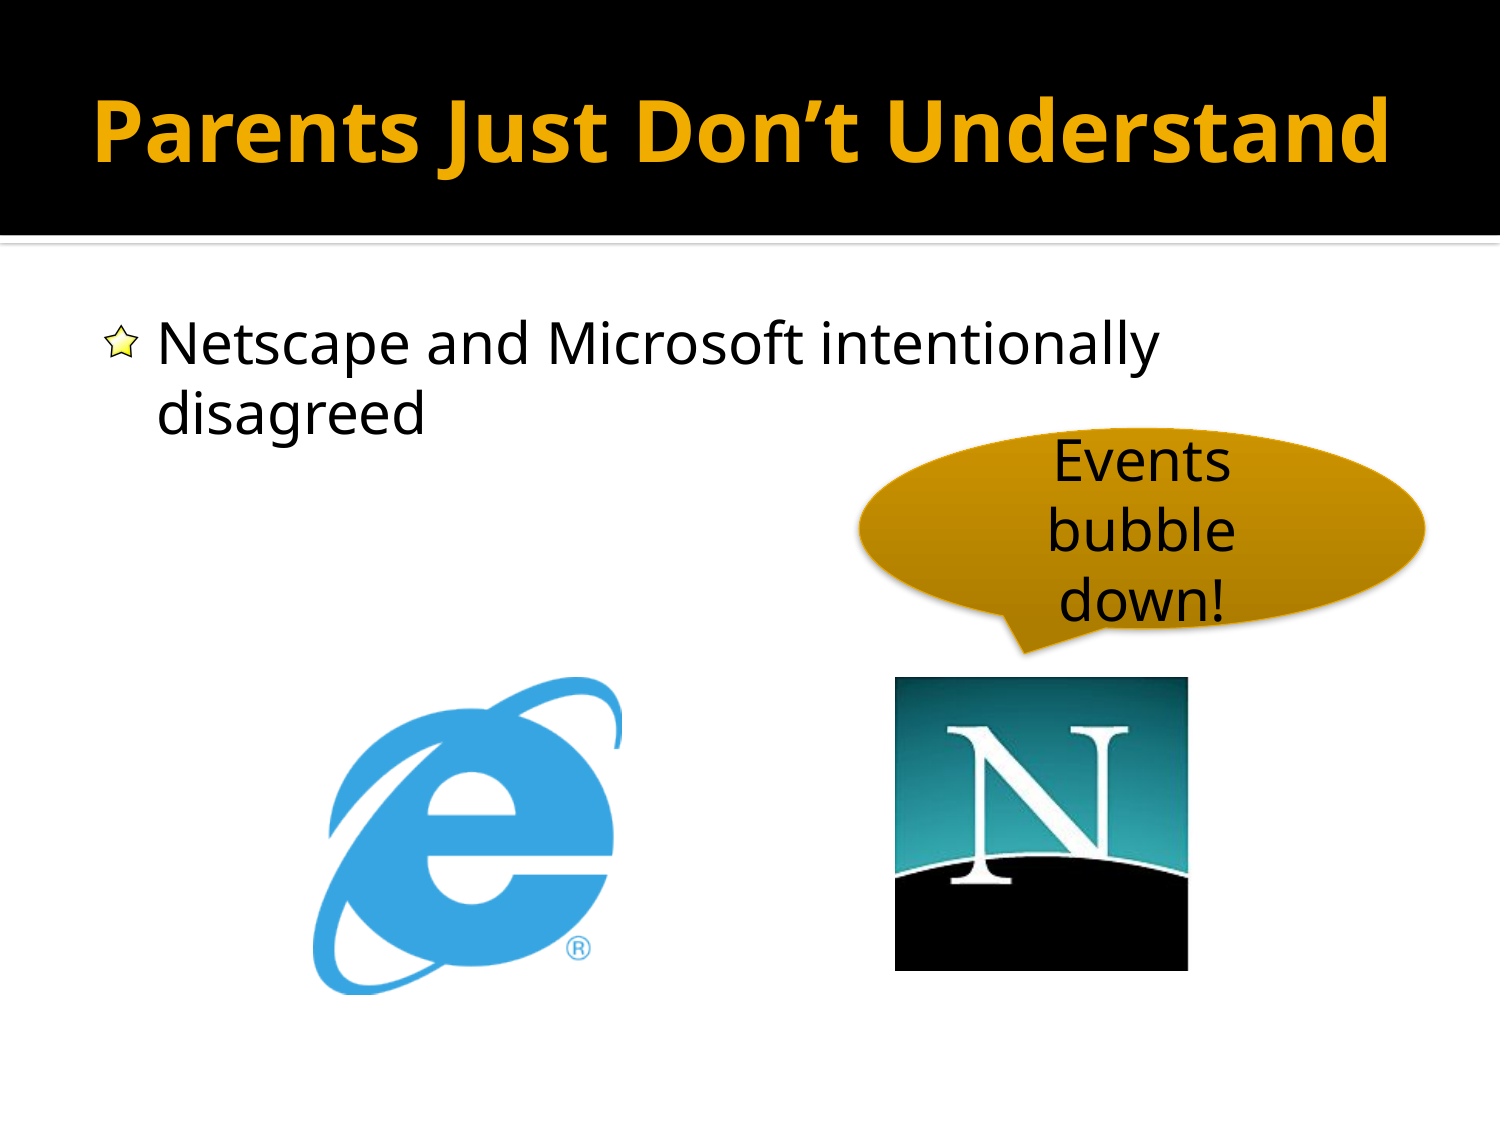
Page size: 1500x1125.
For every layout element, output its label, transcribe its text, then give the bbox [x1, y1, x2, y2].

text_box Events bubble down! [858, 427, 1426, 655]
list Netscape and Microsoft intentionally disagreed [75, 291, 1425, 1050]
picture [103, 324, 137, 358]
picture [895, 677, 1196, 971]
title Parents Just Don’t Understand [75, 25, 1425, 231]
picture [313, 677, 622, 996]
